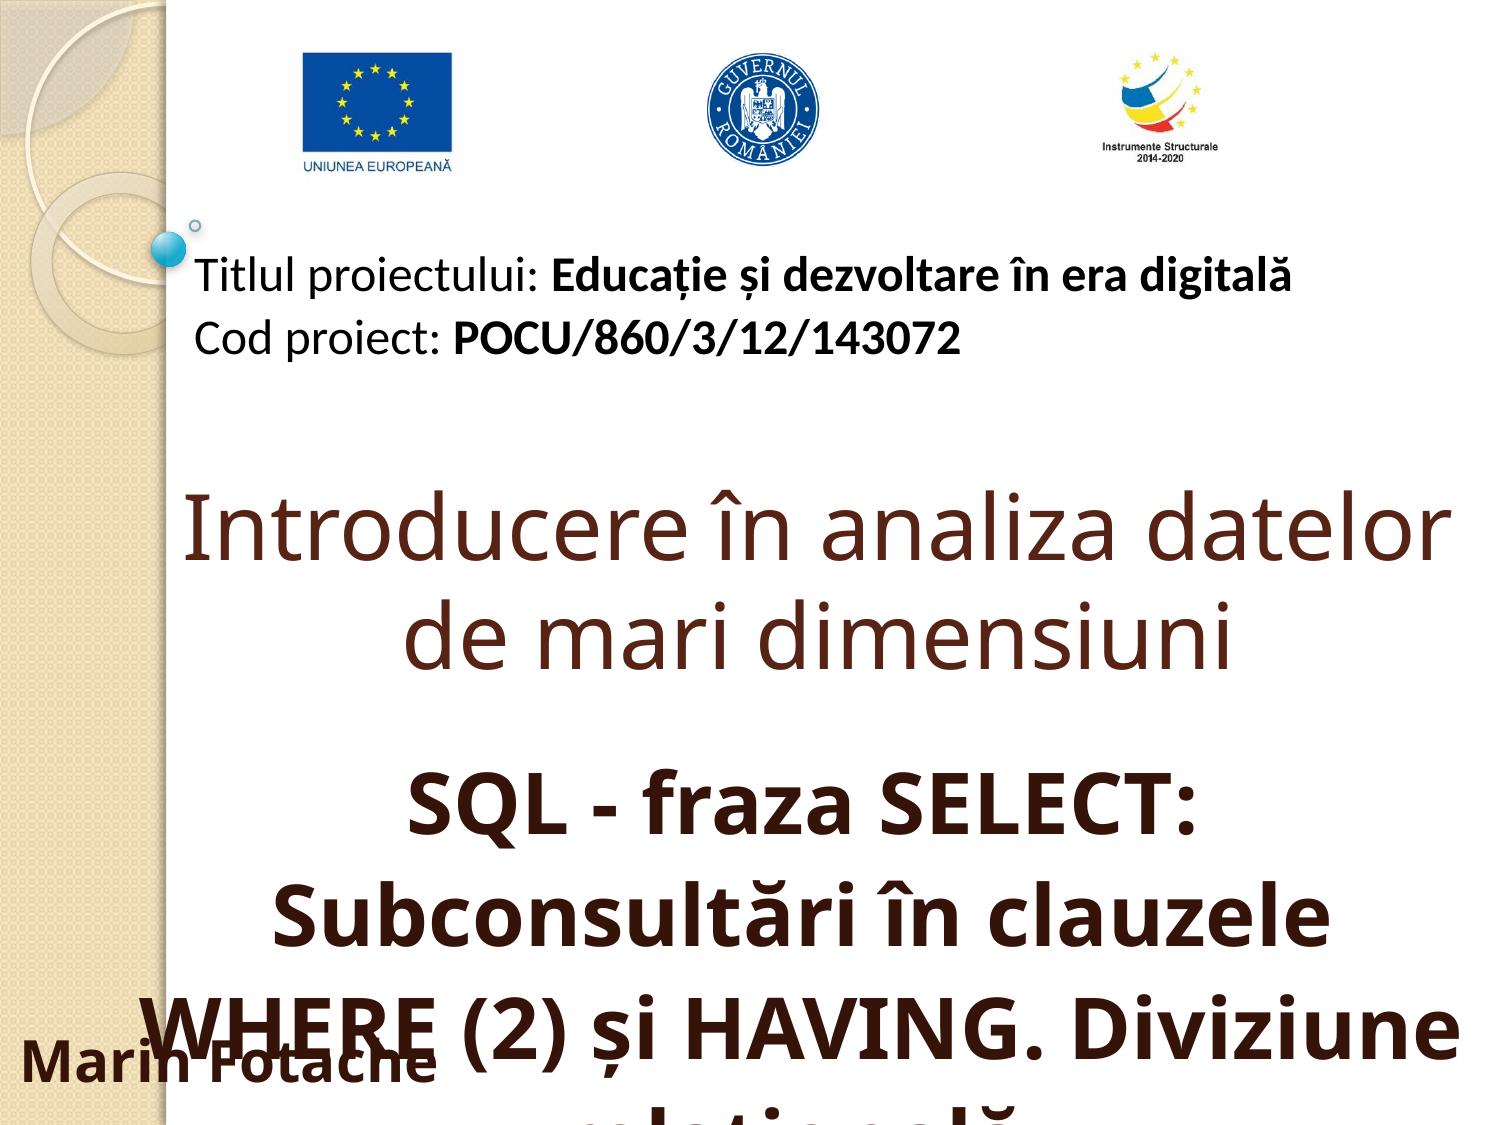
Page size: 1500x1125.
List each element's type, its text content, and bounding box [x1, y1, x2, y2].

subtitle SQL - fraza SELECT: Subconsultări în clauzele WHERE (2) și HAVING. Diviziune relațională [99, 738, 1500, 1086]
text_box Titlul proiectului: Educație și dezvoltare în era digitală Cod proiect: POCU/860/3/12/143072 [179, 240, 1309, 374]
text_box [287, 39, 1229, 183]
text_box Introducere în analiza datelor de mari dimensiuni [125, 283, 1500, 696]
text_box Marin Fotache [0, 987, 491, 1125]
